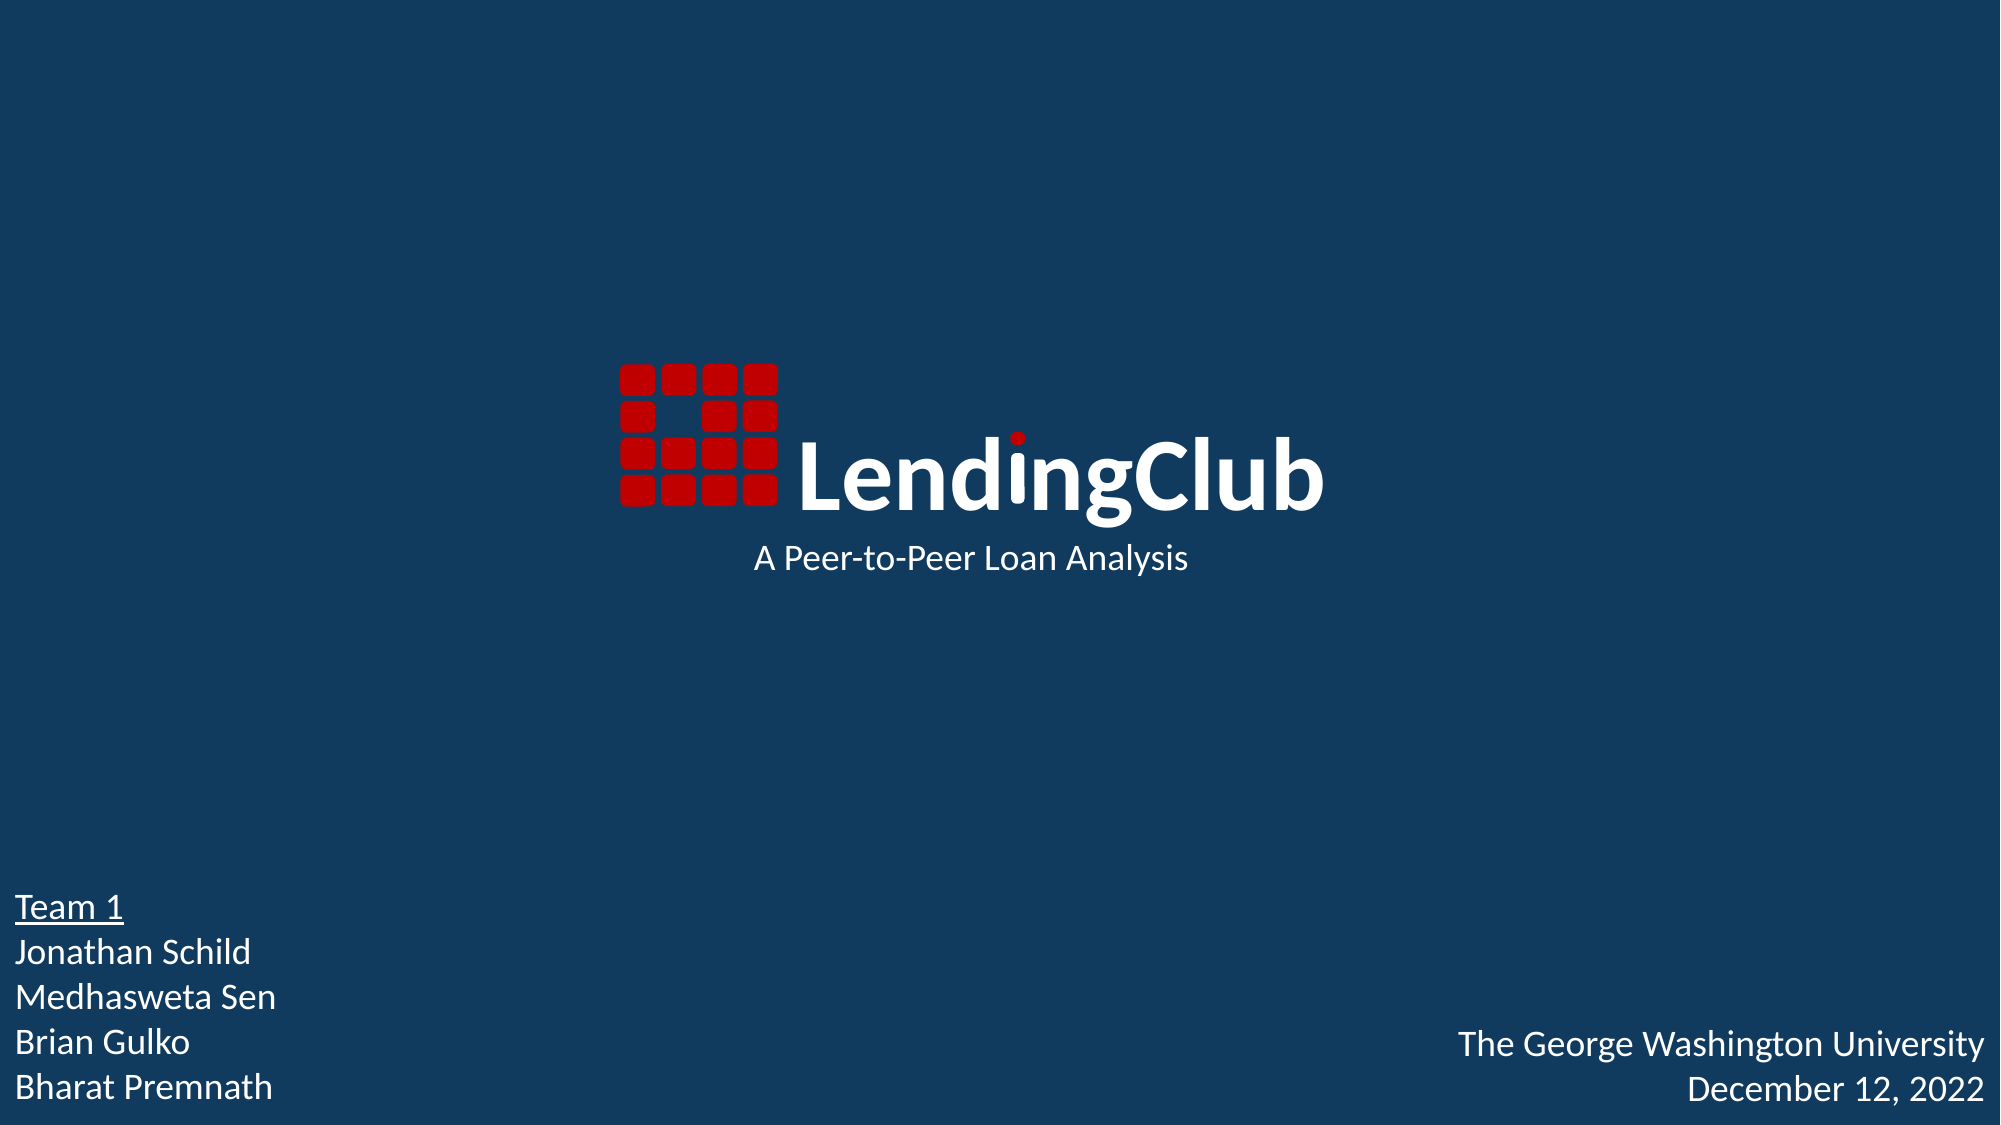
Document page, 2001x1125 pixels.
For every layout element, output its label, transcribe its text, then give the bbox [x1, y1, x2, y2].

text_box Team 1 Jonathan Schild Medhasweta Sen Brian Gulko Bharat Premnath [0, 874, 987, 1115]
text_box The George Washington University December 12, 2022 [1188, 1011, 2000, 1116]
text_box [62, 364, 2000, 587]
